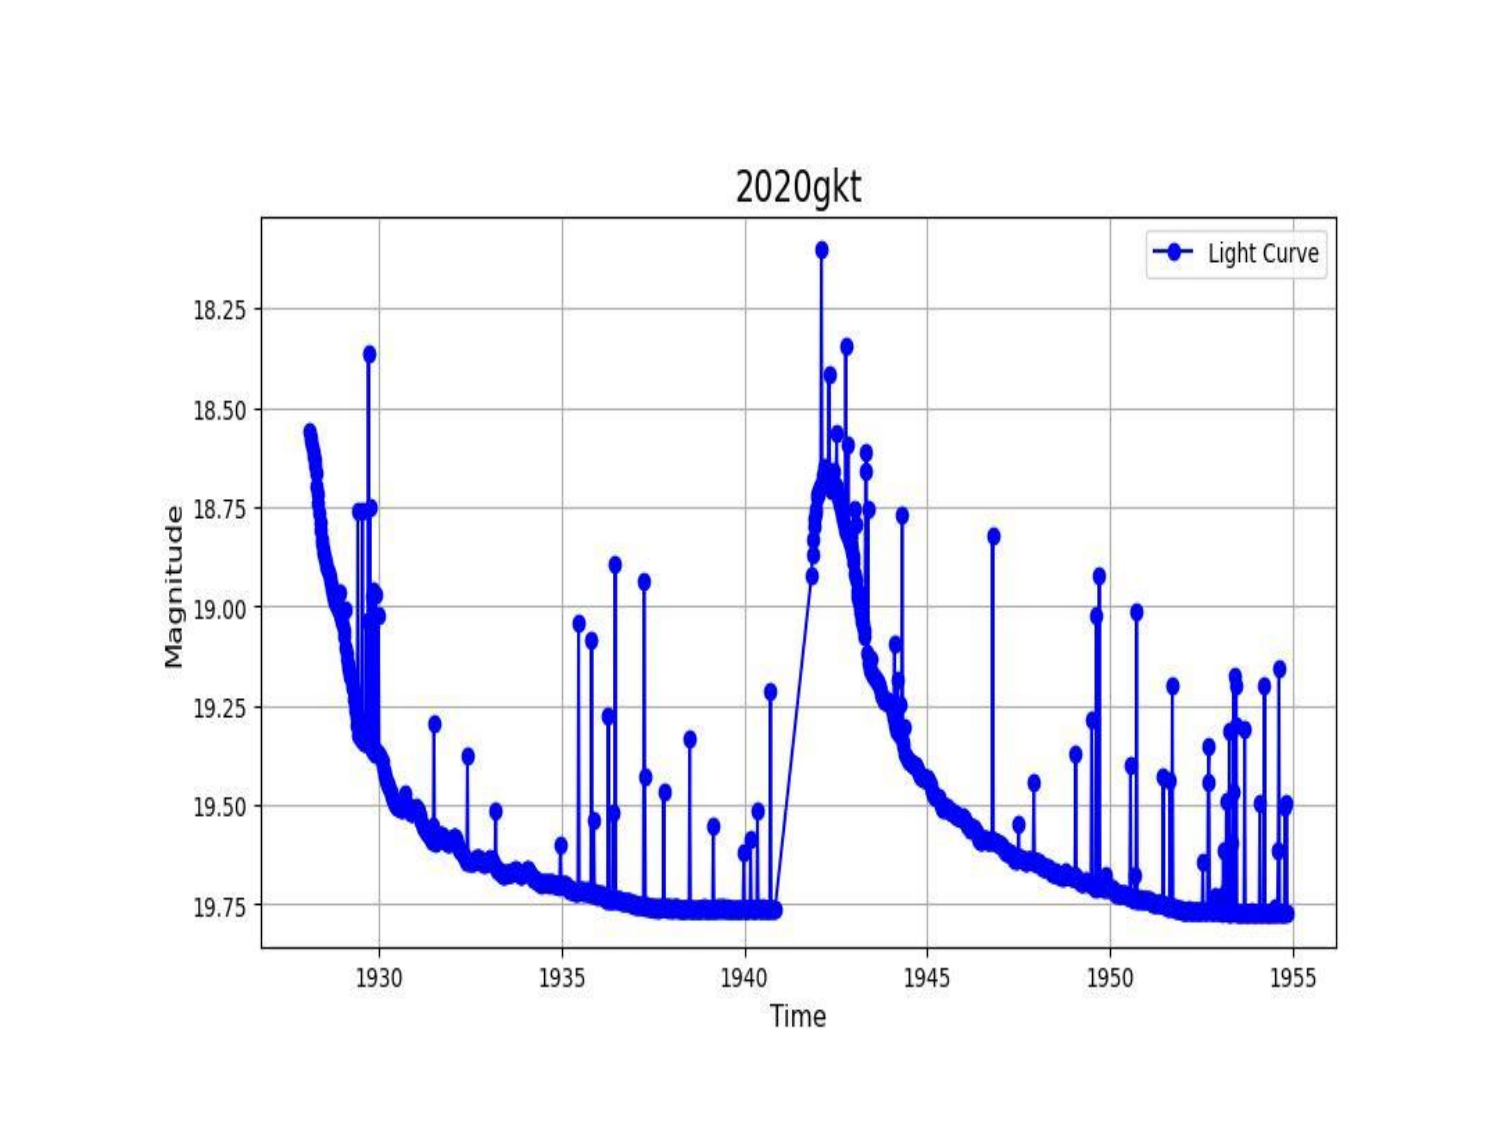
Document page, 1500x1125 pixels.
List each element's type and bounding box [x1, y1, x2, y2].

picture [149, 149, 1351, 1051]
